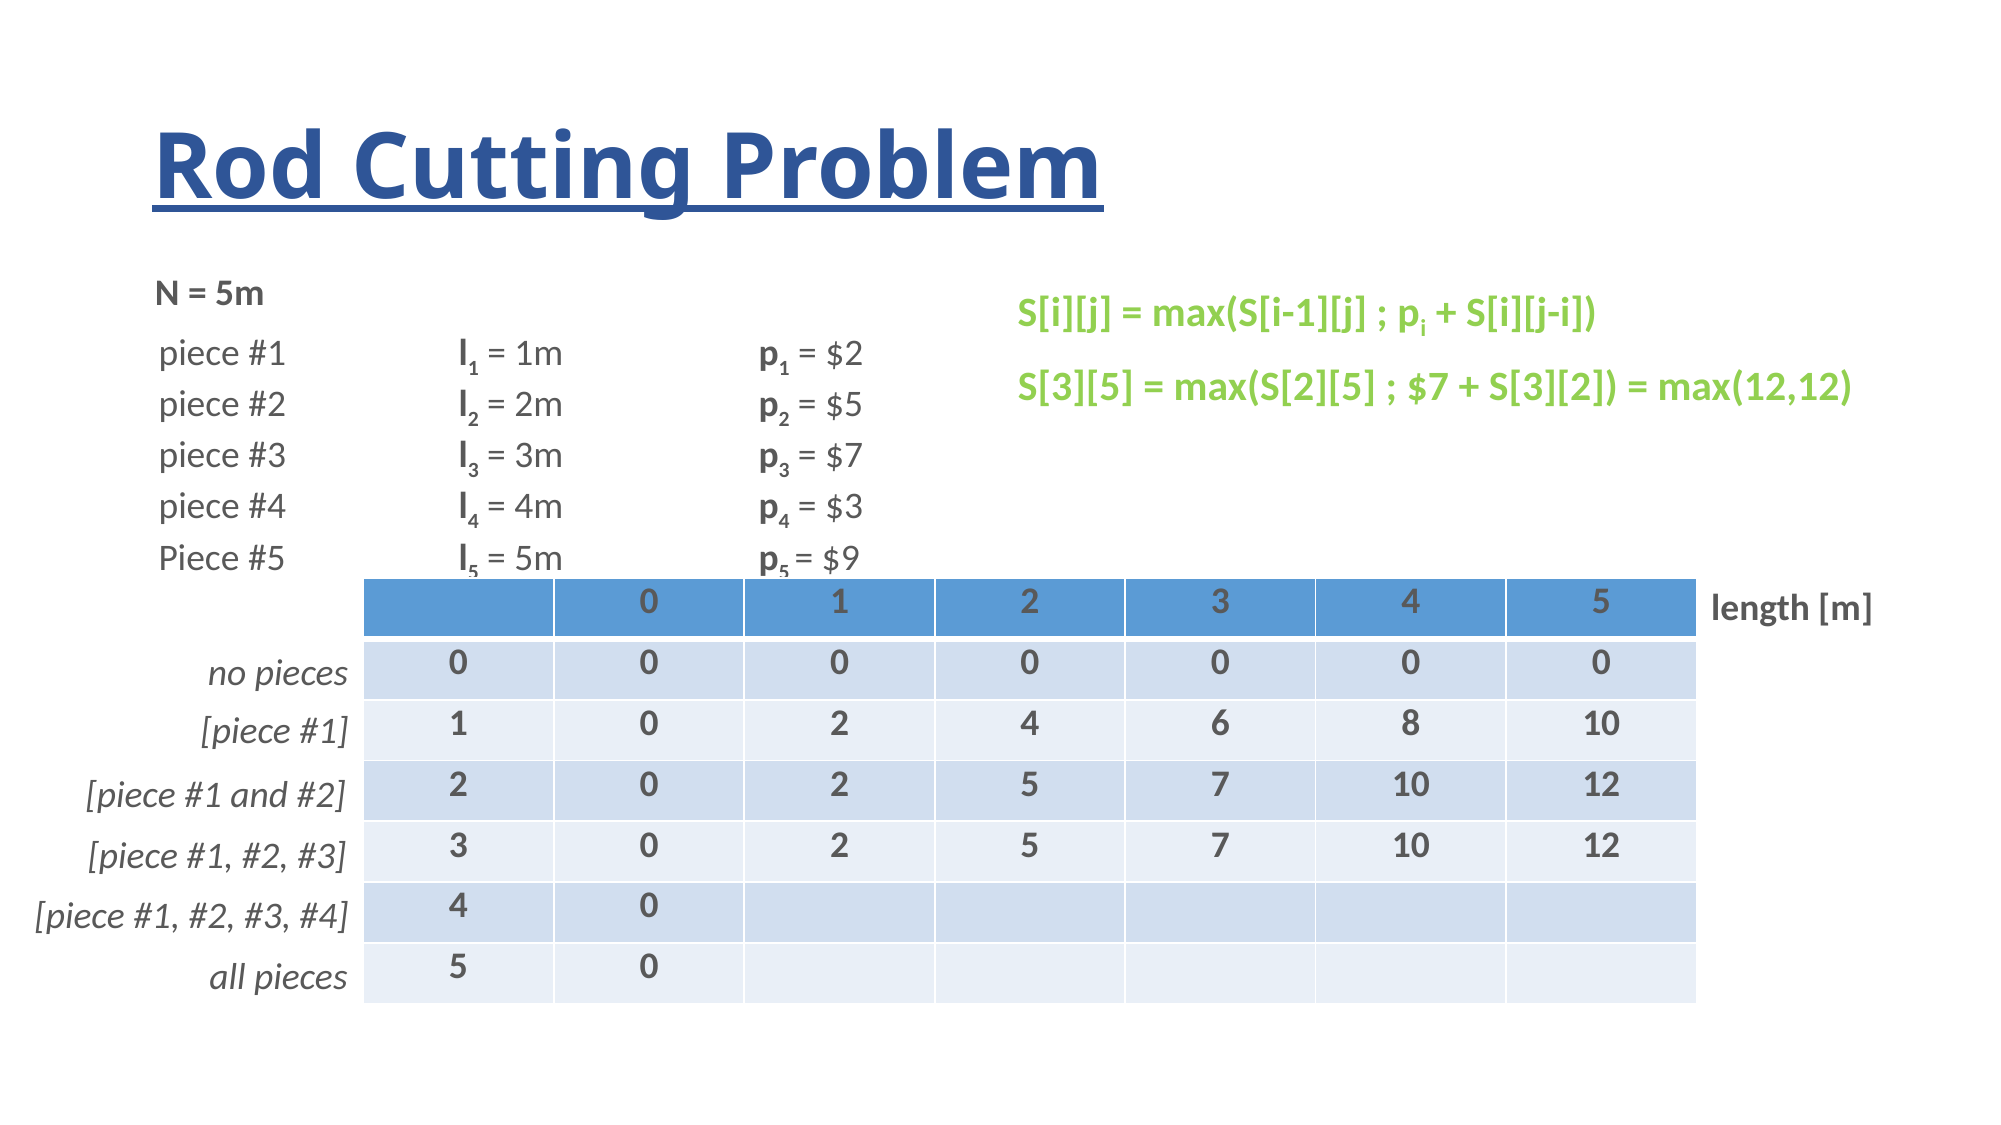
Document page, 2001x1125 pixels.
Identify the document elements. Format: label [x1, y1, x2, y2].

table_header [936, 579, 1124, 636]
table_cell [364, 883, 553, 942]
table_cell [1126, 761, 1315, 820]
table_cell [936, 883, 1124, 942]
table_cell [1316, 642, 1505, 699]
title [137, 59, 1863, 278]
text_box [19, 762, 364, 1004]
table_cell [1316, 761, 1505, 820]
table_cell [1316, 944, 1505, 1003]
table_cell [555, 701, 743, 760]
table_cell [555, 883, 743, 942]
table_cell [936, 701, 1124, 760]
table_cell [555, 944, 743, 1003]
table_cell [1126, 701, 1315, 760]
table_header [555, 579, 743, 636]
table_header [1126, 579, 1315, 636]
table_cell [1316, 701, 1505, 760]
table_cell [745, 883, 934, 942]
table_cell [555, 822, 743, 881]
text_box [185, 640, 362, 759]
table_header [745, 579, 934, 636]
table_cell [1507, 642, 1696, 699]
table_cell [555, 642, 743, 699]
table_header [364, 579, 553, 636]
table_cell [555, 761, 743, 820]
table_cell [1507, 944, 1696, 1003]
table_cell [1126, 822, 1315, 881]
table_cell [364, 642, 553, 699]
table_cell [745, 822, 934, 881]
table_cell [1507, 822, 1696, 881]
table_cell [745, 944, 934, 1003]
table_cell [745, 761, 934, 820]
table_cell [745, 642, 934, 699]
table_cell [936, 642, 1124, 699]
table_cell [364, 822, 553, 881]
table_cell [364, 701, 553, 760]
text_box [1002, 277, 1869, 461]
table_cell [1507, 883, 1696, 942]
table_cell [745, 701, 934, 760]
table_cell [1316, 883, 1505, 942]
table_cell [364, 944, 553, 1003]
table_cell [1316, 822, 1505, 881]
text_box [1696, 575, 1889, 636]
table_cell [1126, 944, 1315, 1003]
table_header [1507, 579, 1696, 636]
table_cell [1126, 883, 1315, 942]
table_cell [936, 822, 1124, 881]
table_cell [936, 944, 1124, 1003]
table_cell [1507, 701, 1696, 760]
table_cell [936, 761, 1124, 820]
table_cell [1126, 642, 1315, 699]
table_header [1316, 579, 1505, 636]
table_cell [364, 761, 553, 820]
table_cell [1507, 761, 1696, 820]
text_box [140, 260, 879, 592]
